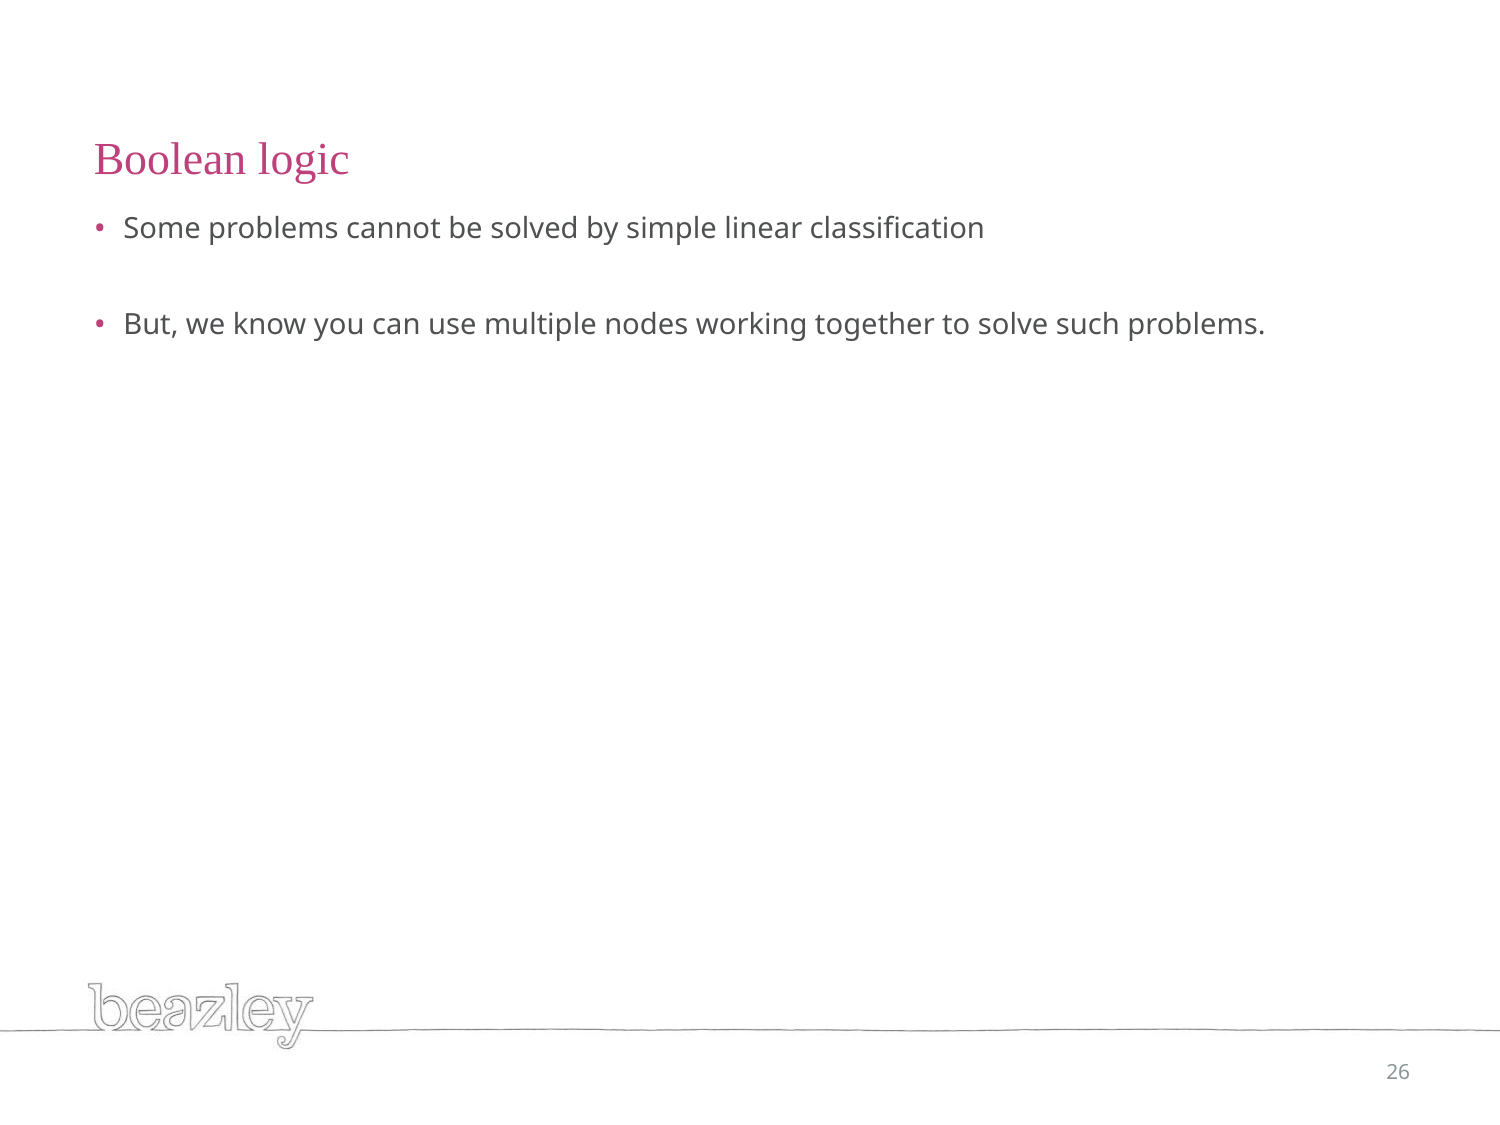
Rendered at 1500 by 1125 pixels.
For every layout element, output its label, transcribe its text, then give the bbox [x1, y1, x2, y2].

picture [0, 948, 1500, 1125]
slide_number 26 [1074, 1042, 1425, 1103]
list Some problems cannot be solved by simple linear classification But, we know you can use multiple nodes working together to solve such problems. [93, 211, 1407, 926]
text_box Boolean logic [93, 128, 1407, 188]
